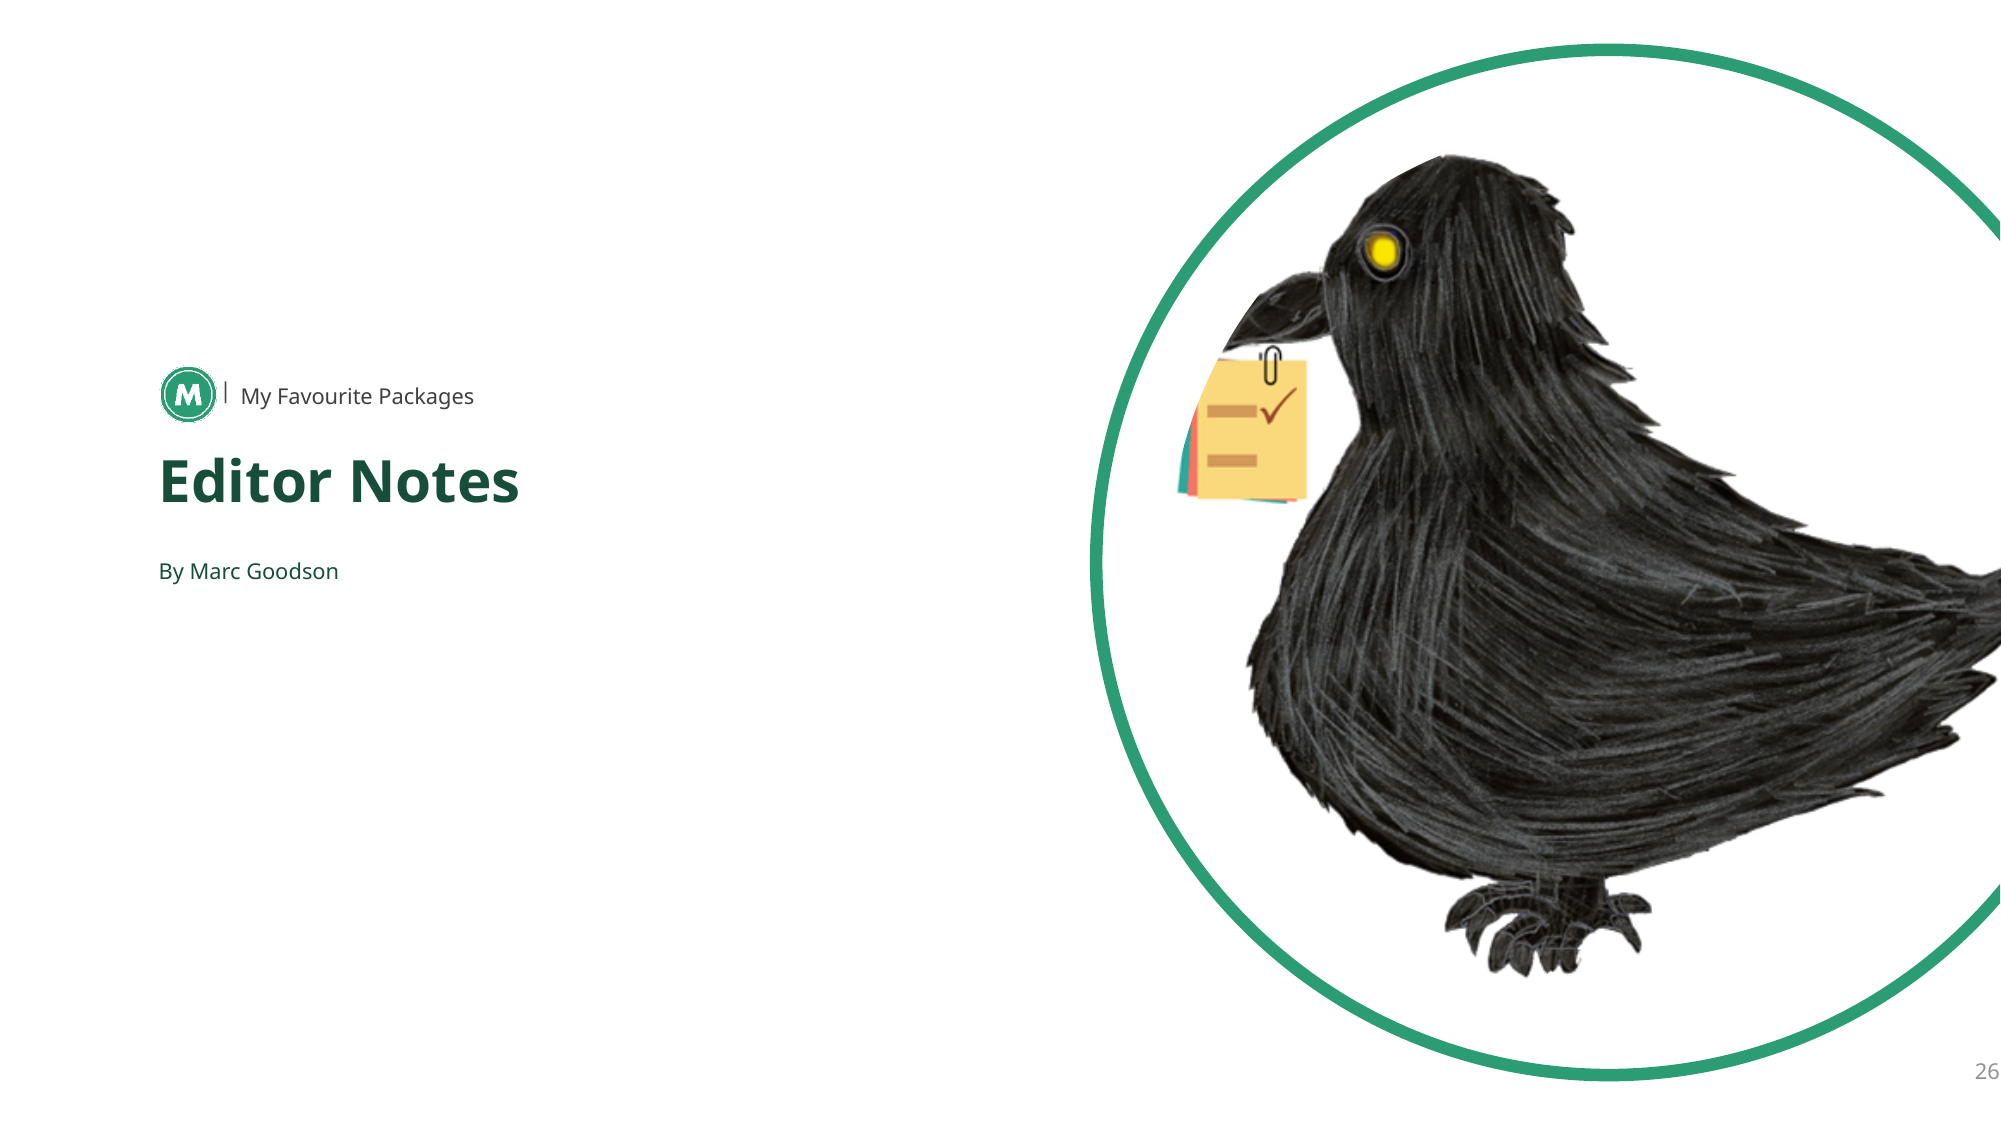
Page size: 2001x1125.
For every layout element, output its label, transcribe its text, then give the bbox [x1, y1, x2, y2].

list My Favourite Packages [240, 369, 639, 474]
list By Marc Goodson [143, 537, 856, 588]
title Editor Notes [143, 444, 856, 523]
slide_number 26 [1550, 1042, 2000, 1103]
picture [159, 365, 217, 423]
picture [1168, 122, 2001, 1003]
